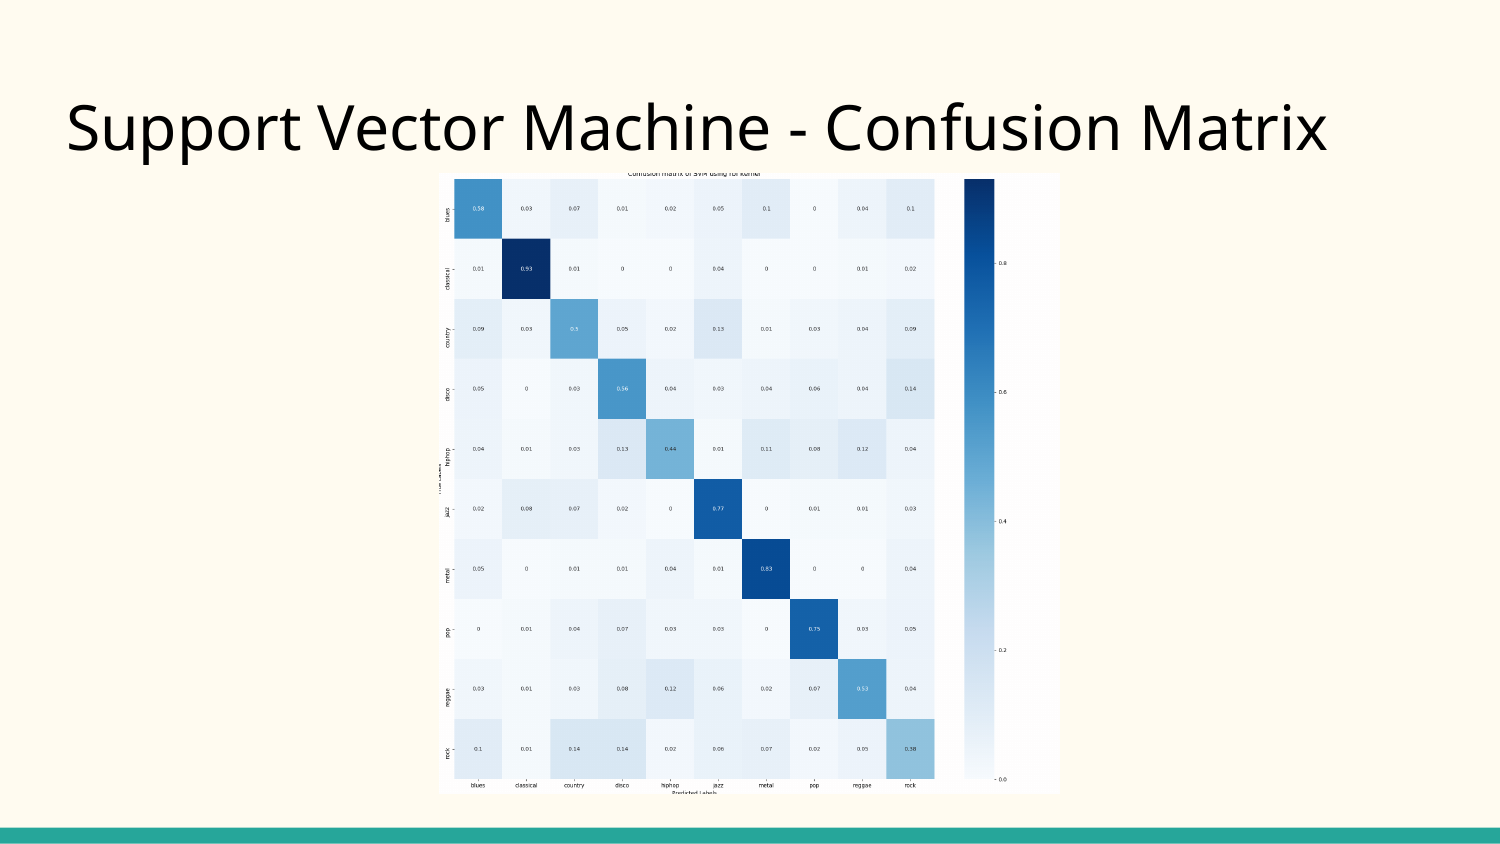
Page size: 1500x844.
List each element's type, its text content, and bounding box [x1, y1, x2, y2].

title Support Vector Machine - Confusion Matrix [51, 72, 1449, 174]
picture [439, 173, 1061, 794]
